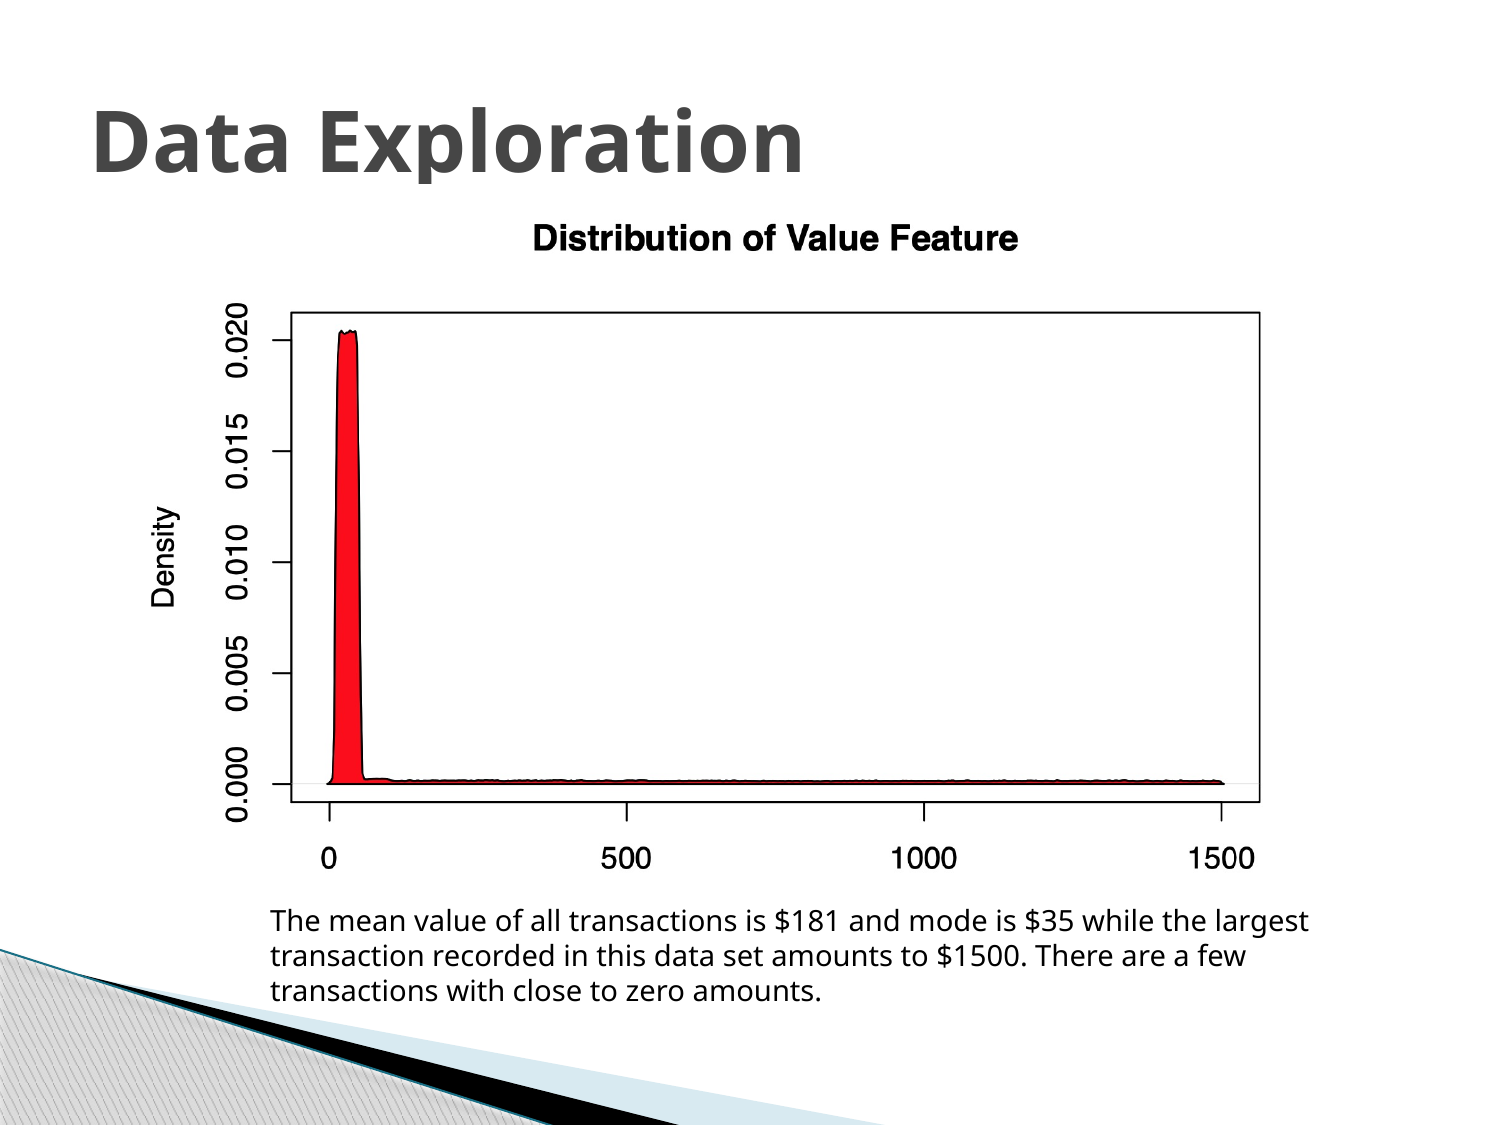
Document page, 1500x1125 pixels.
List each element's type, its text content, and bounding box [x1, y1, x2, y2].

title Data Exploration [75, 45, 1425, 233]
picture [135, 184, 1294, 895]
text_box The mean value of all transactions is $181 and mode is $35 while the largest transaction recorded in this data set amounts to $1500. There are a few transactions with close to zero amounts. [255, 894, 1333, 1060]
